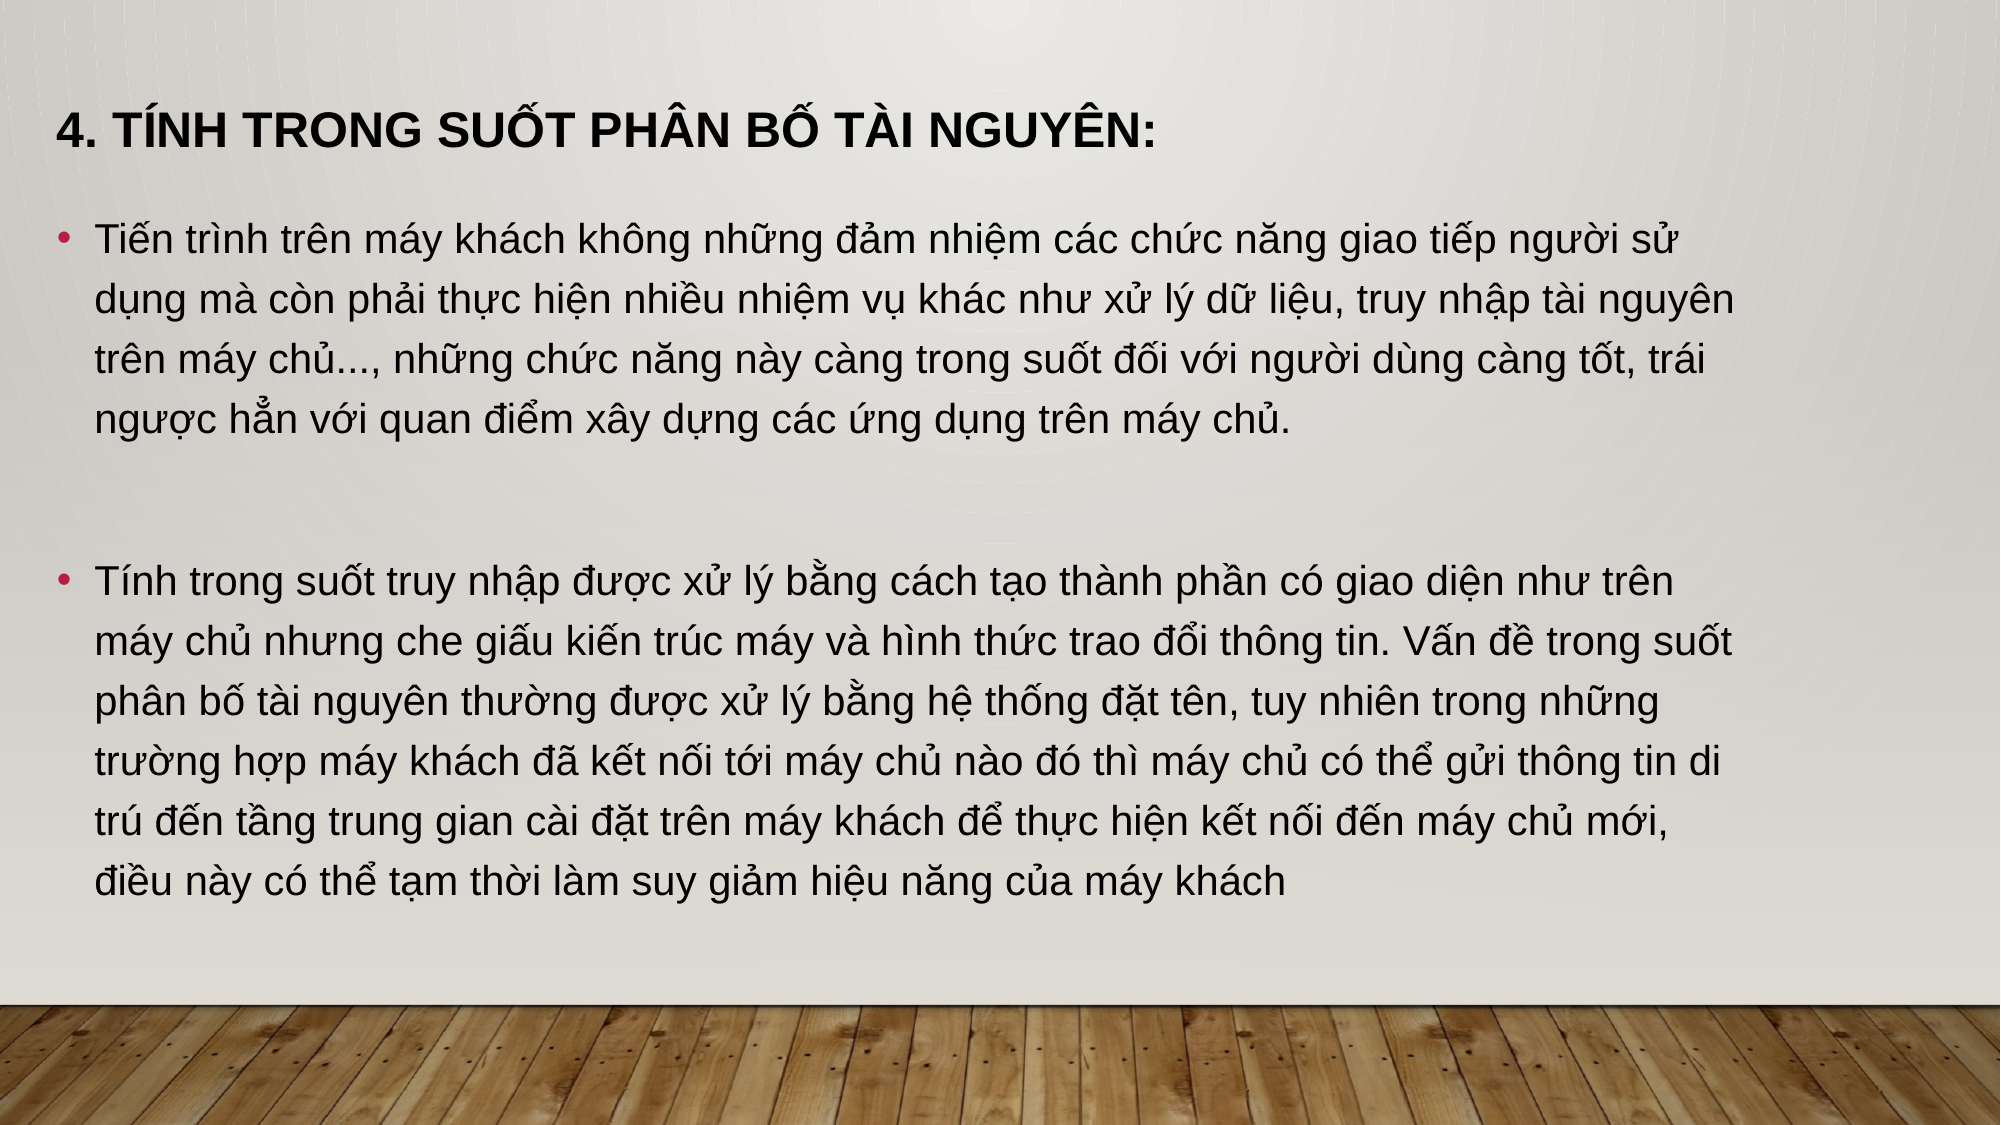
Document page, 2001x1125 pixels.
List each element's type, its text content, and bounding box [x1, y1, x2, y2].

list Tiến trình trên máy khách không những đảm nhiệm các chức năng giao tiếp người sử dụng mà còn phải thực hiện nhiều nhiệm vụ khác như xử lý dữ liệu, truy nhập tài nguyên trên máy chủ..., những chức năng này càng trong suốt đối với người dùng càng tốt, trái ngược hẳn với quan điểm xây dựng các ứng dụng trên máy chủ. Tính trong suốt truy nhập được xử lý bằng cách tạo thành phần có giao diện như trên máy chủ nhưng che giấu kiến trúc máy và hình thức trao đổi thông tin. Vấn đề trong suốt phân bố tài nguyên thường được xử lý bằng hệ thống đặt tên, tuy nhiên trong những trường hợp máy khách đã kết nối tới máy chủ nào đó thì máy chủ có thể gửi thông tin di trú đến tầng trung gian cài đặt trên máy khách để thực hiện kết nối đến máy chủ mới, điều này có thể tạm thời làm suy giảm hiệu năng của máy khách [41, 194, 1767, 674]
picture [0, 1005, 2000, 1125]
title 4. Tính trong suốt phân bố tài nguyên: [41, 96, 1453, 194]
